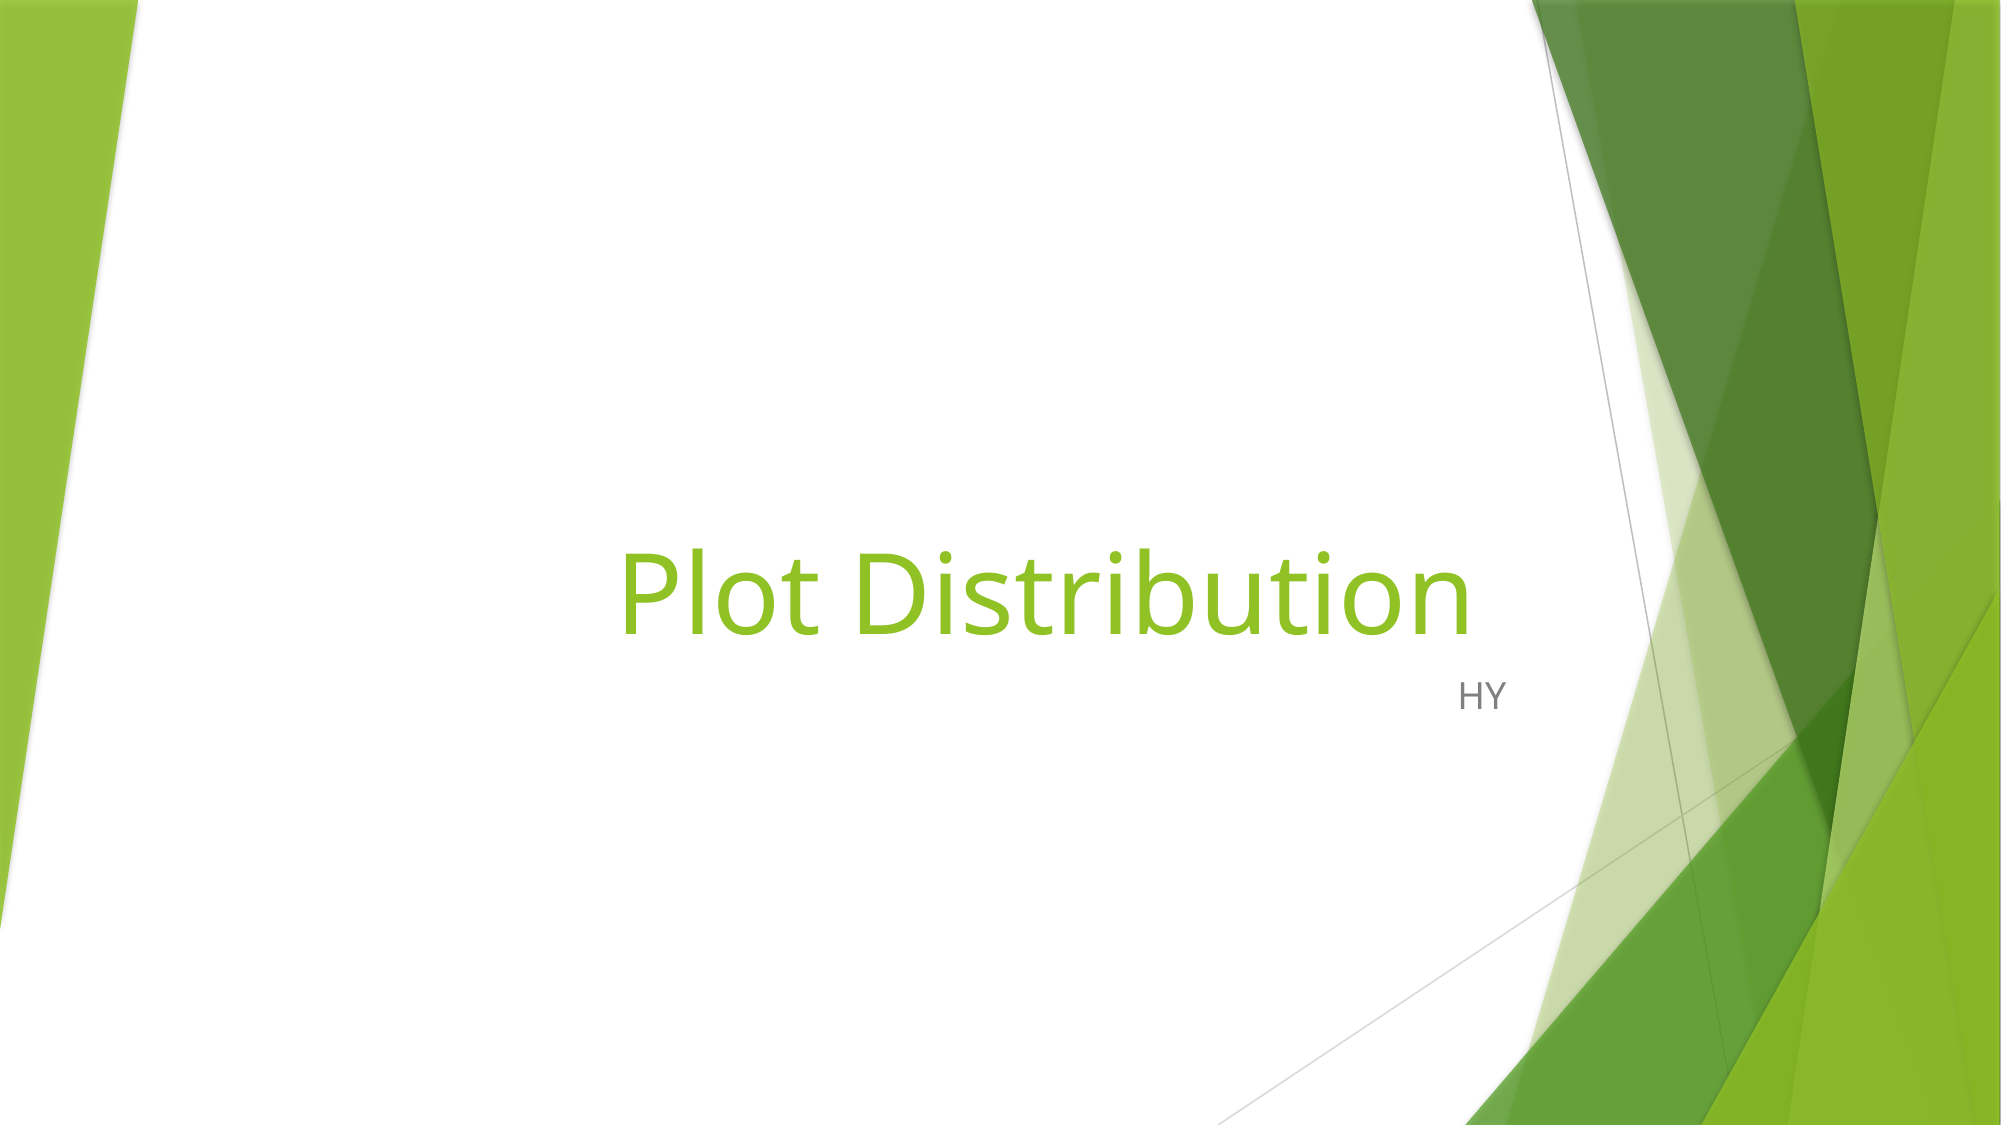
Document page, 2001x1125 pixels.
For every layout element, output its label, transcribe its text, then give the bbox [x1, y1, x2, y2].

title Plot Distribution [247, 394, 1522, 664]
subtitle HY [247, 664, 1522, 845]
